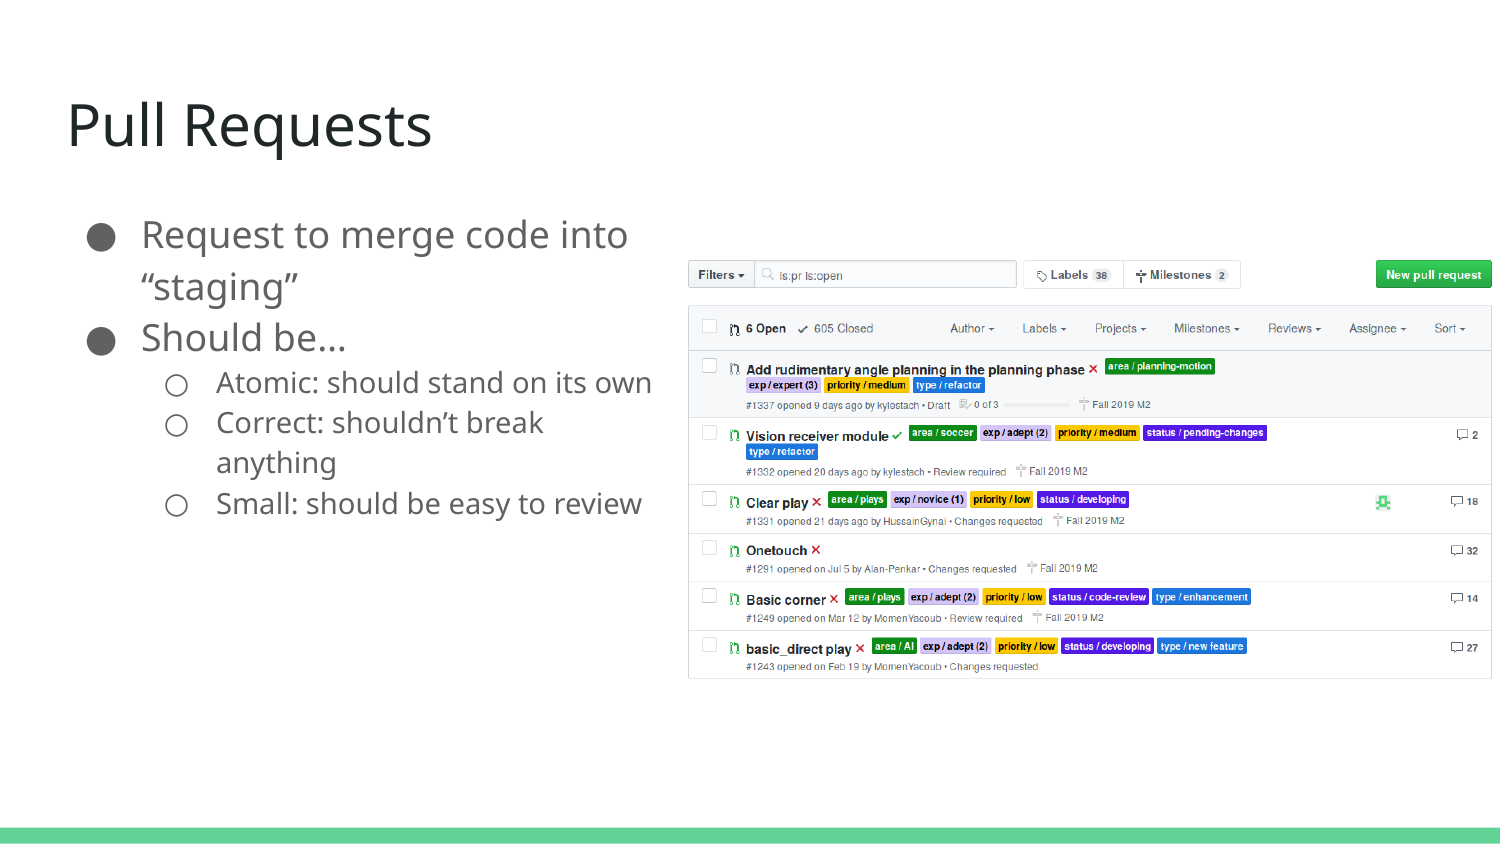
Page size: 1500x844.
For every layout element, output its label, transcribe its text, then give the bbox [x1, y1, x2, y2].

title Pull Requests [51, 72, 1449, 167]
list Request to merge code into “staging” Should be… Atomic: should stand on its own Correct: shouldn’t break anything Small: should be easy to review [51, 189, 670, 750]
picture [679, 250, 1500, 689]
